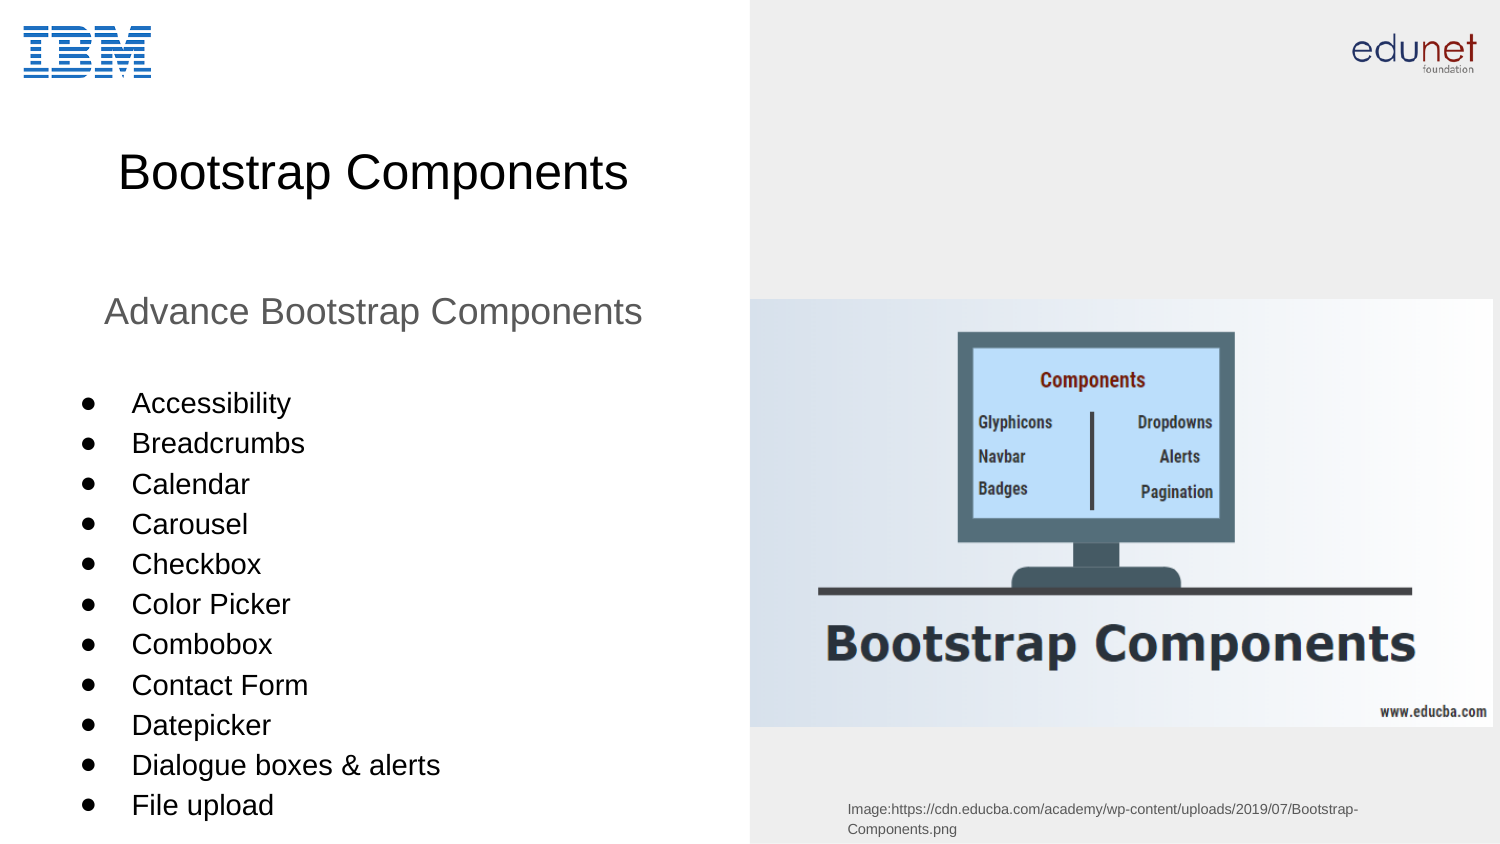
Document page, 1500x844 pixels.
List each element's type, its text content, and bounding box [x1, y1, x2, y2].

subtitle Advance Bootstrap Components [41, 257, 706, 363]
title Bootstrap Components [41, 117, 706, 223]
list Image:https://cdn.educba.com/academy/wp-content/uploads/2019/07/Bootstrap-Components.png [832, 782, 1390, 812]
list Accessibility Breadcrumbs Calendar Carousel Checkbox Color Picker Combobox Contact Form Datepicker Dialogue boxes & alerts File upload [41, 439, 672, 727]
picture [749, 299, 1493, 727]
picture [23, 26, 151, 78]
picture [1350, 26, 1480, 78]
